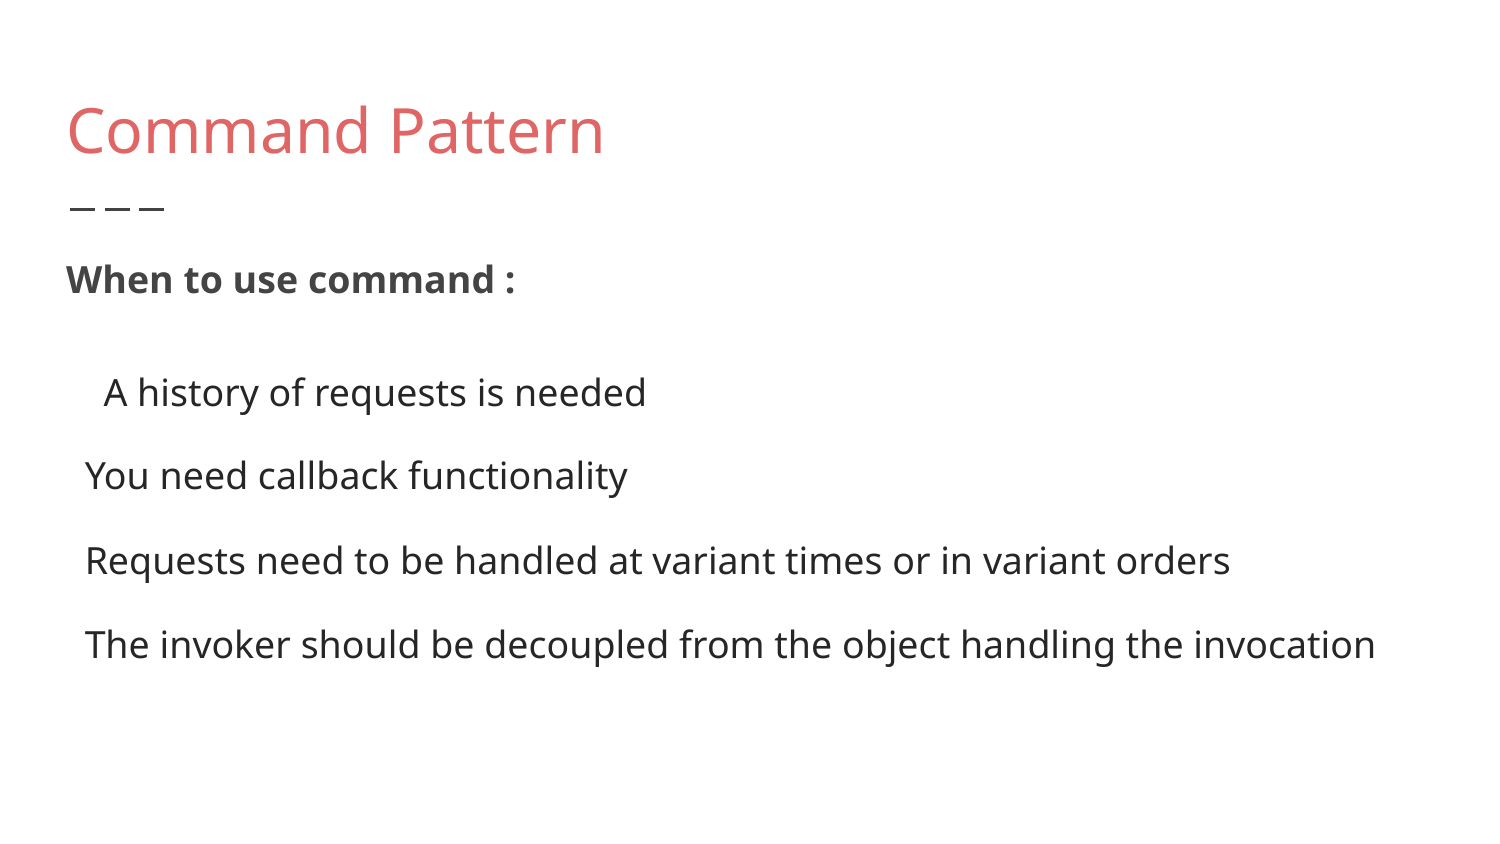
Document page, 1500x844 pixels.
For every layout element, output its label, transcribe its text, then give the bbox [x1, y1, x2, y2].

list When to use command : A history of requests is needed You need callback functionality Requests need to be handled at variant times or in variant orders The invoker should be decoupled from the object handling the invocation [51, 240, 1449, 750]
title Command Pattern [51, 61, 1449, 182]
